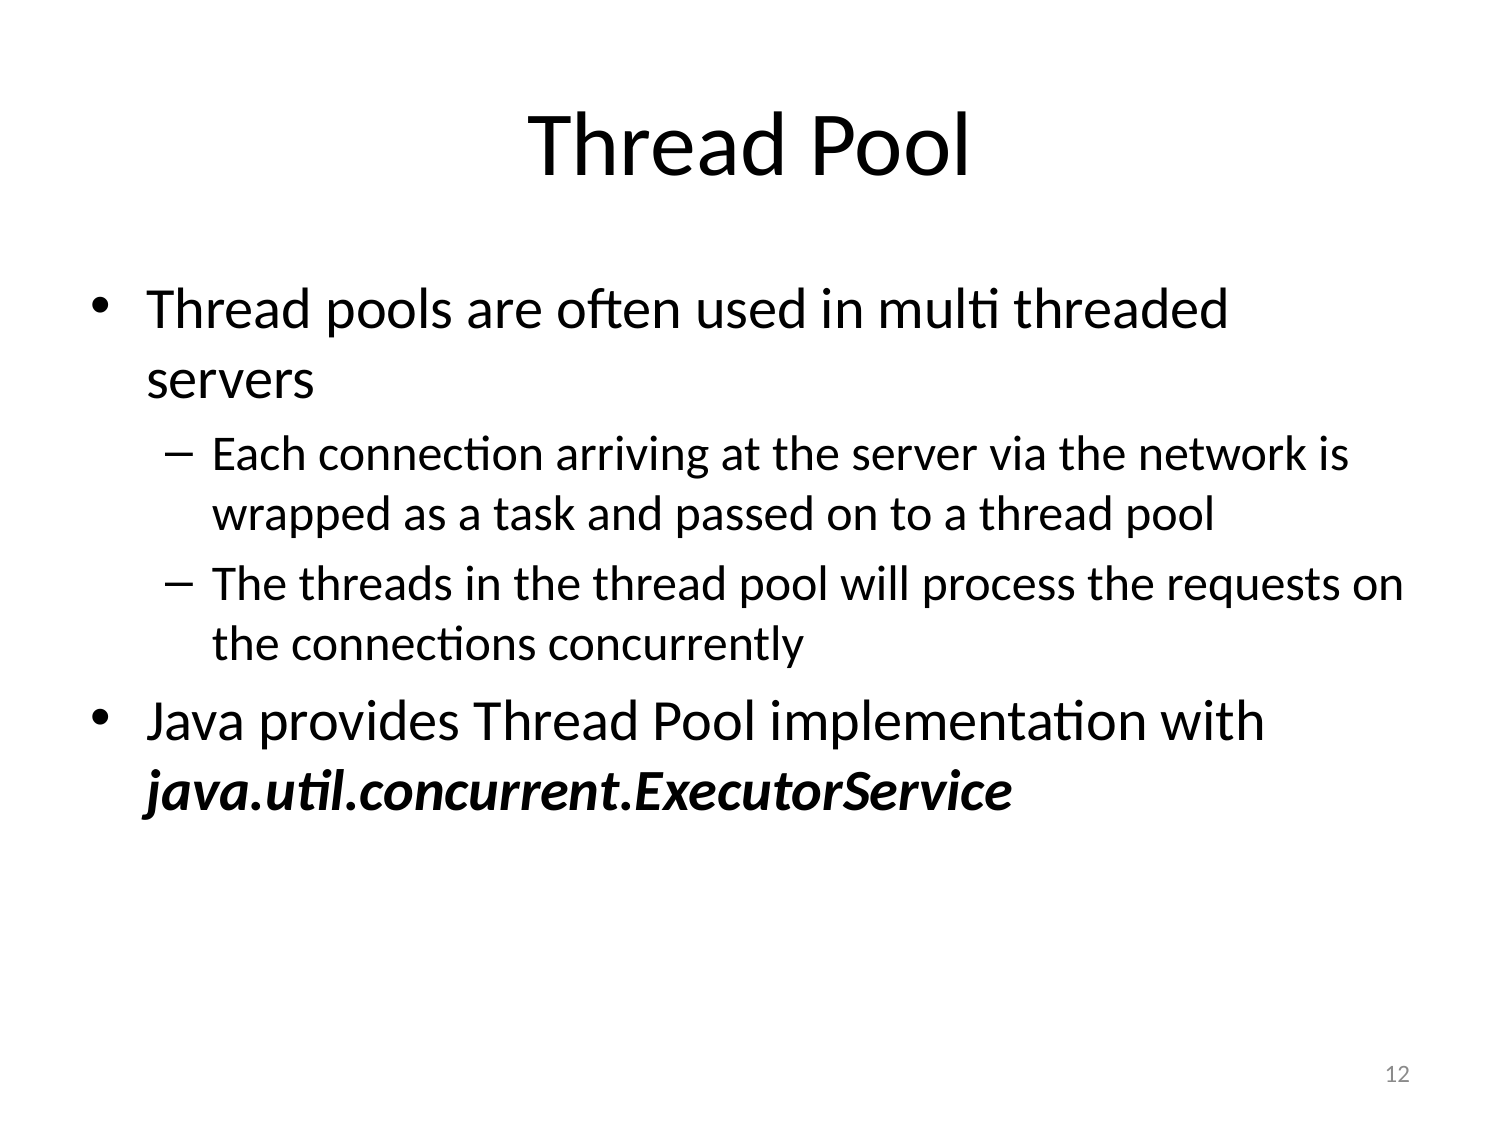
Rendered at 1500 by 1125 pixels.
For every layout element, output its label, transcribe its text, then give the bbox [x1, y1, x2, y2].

slide_number 12 [1074, 1042, 1425, 1103]
title Thread Pool [75, 45, 1425, 233]
list Thread pools are often used in multi threaded servers Each connection arriving at the server via the network is wrapped as a task and passed on to a thread pool The threads in the thread pool will process the requests on the connections concurrently Java provides Thread Pool implementation with java.util.concurrent.ExecutorService [75, 262, 1425, 1005]
